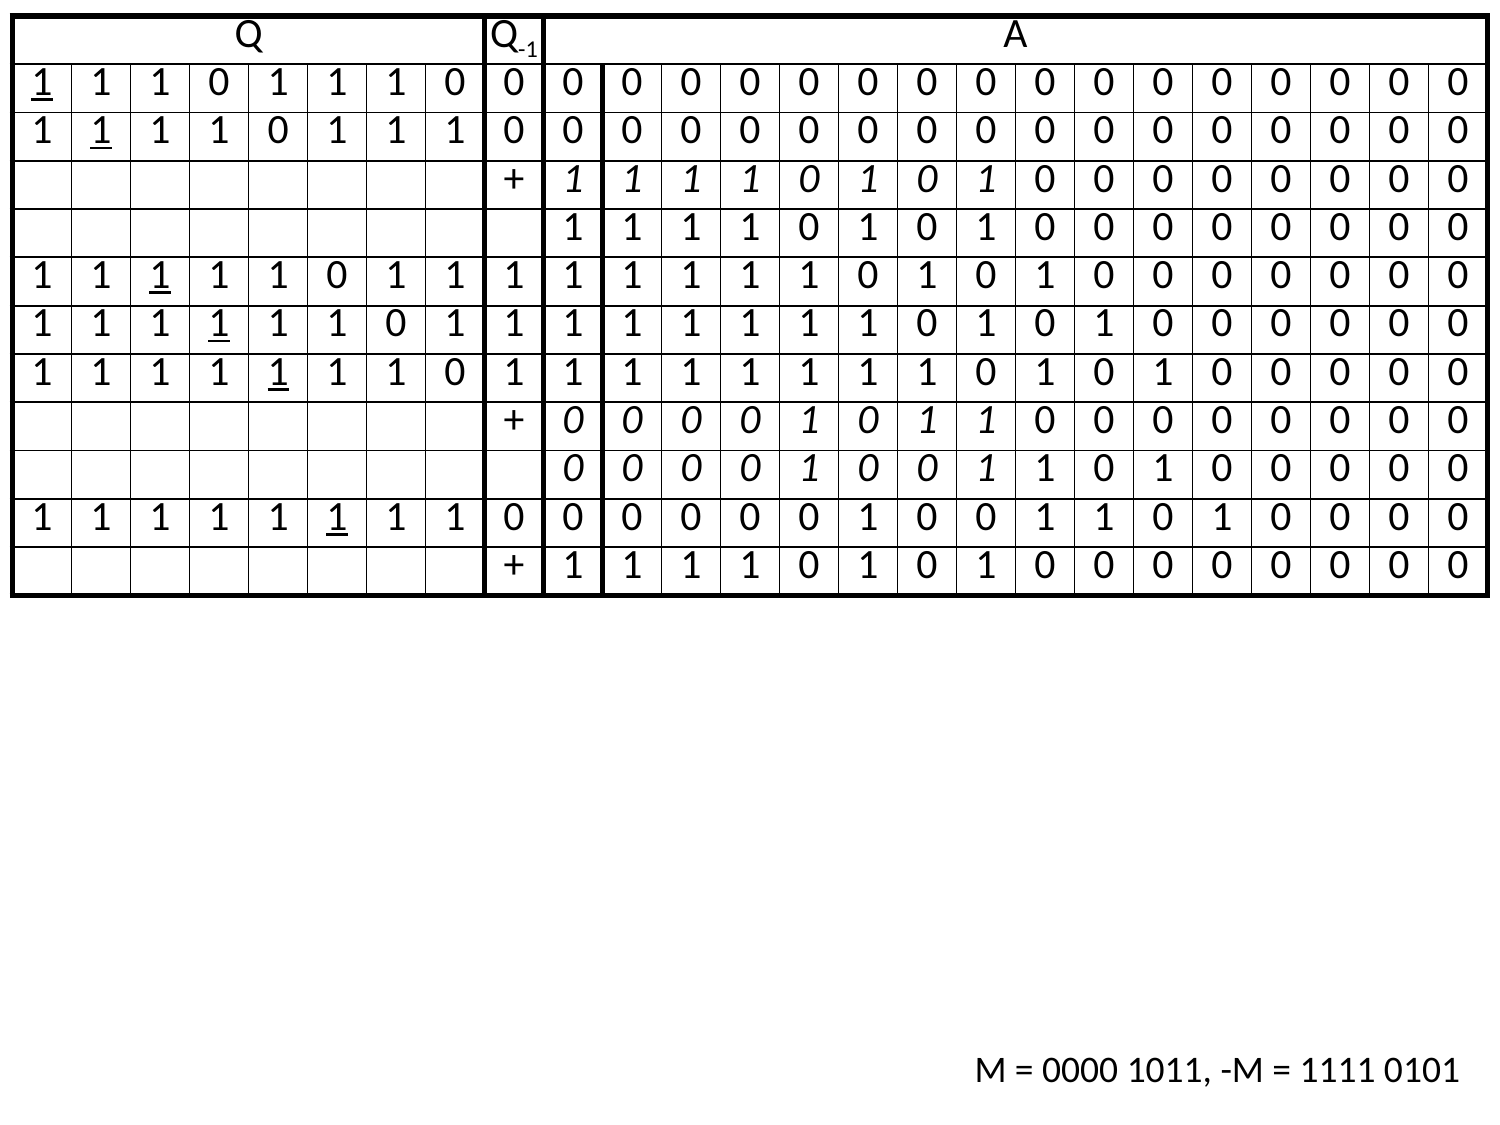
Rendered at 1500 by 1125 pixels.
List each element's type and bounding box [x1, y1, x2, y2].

table_cell [1016, 355, 1074, 401]
table_cell [898, 548, 956, 593]
table_cell [1016, 307, 1074, 353]
table_cell [839, 162, 897, 208]
table_cell [1370, 65, 1428, 112]
table_cell [72, 548, 130, 593]
table_cell [1134, 355, 1192, 401]
table_cell [426, 548, 482, 593]
table_cell [721, 548, 779, 593]
table_cell [487, 113, 541, 160]
table_cell [780, 210, 838, 256]
table_cell [72, 500, 130, 546]
table_cell [367, 210, 425, 256]
table_cell [605, 258, 661, 305]
table_cell [367, 258, 425, 305]
table_cell [1252, 210, 1310, 256]
table_cell [1075, 500, 1133, 546]
table_cell [662, 451, 720, 498]
table_cell [662, 500, 720, 546]
table_cell [1370, 258, 1428, 305]
table_cell [1370, 210, 1428, 256]
table_cell [1311, 258, 1369, 305]
table_cell [957, 113, 1015, 160]
table_cell [605, 65, 661, 112]
table_cell [1252, 258, 1310, 305]
table_cell [546, 210, 600, 256]
table_cell [426, 355, 482, 401]
table_cell [780, 548, 838, 593]
table_cell [131, 355, 189, 401]
table_cell [72, 210, 130, 256]
table_cell [546, 258, 600, 305]
table_cell [1311, 65, 1369, 112]
table_cell [957, 403, 1015, 450]
table_cell [721, 162, 779, 208]
table_cell [1134, 548, 1192, 593]
table_cell [780, 258, 838, 305]
table_cell [1193, 258, 1251, 305]
table_cell [957, 500, 1015, 546]
table_cell [1075, 548, 1133, 593]
table_cell [721, 500, 779, 546]
table_cell [308, 548, 366, 593]
table_cell [721, 210, 779, 256]
table_cell [15, 113, 71, 160]
table_cell [957, 210, 1015, 256]
table_cell [898, 113, 956, 160]
table_cell [839, 500, 897, 546]
table_cell [721, 403, 779, 450]
table_cell [1370, 451, 1428, 498]
table_cell [1134, 258, 1192, 305]
table_cell [1075, 355, 1133, 401]
table_cell [249, 500, 307, 546]
table_cell [426, 210, 482, 256]
table_cell [1370, 307, 1428, 353]
table_cell [780, 162, 838, 208]
table_cell [487, 500, 541, 546]
table_cell [1193, 113, 1251, 160]
table_cell [249, 403, 307, 450]
table_cell [721, 65, 779, 112]
table_cell [957, 548, 1015, 593]
table_cell [1429, 451, 1485, 498]
table_cell [1311, 451, 1369, 498]
table_cell [546, 355, 600, 401]
table_cell [131, 403, 189, 450]
table_cell [1311, 113, 1369, 160]
table_cell [1075, 65, 1133, 112]
table_cell [308, 162, 366, 208]
table_cell [1016, 162, 1074, 208]
table_cell [1311, 355, 1369, 401]
table_cell [662, 162, 720, 208]
table_cell [249, 355, 307, 401]
table_cell [190, 162, 248, 208]
table_cell [487, 403, 541, 450]
table_cell [426, 451, 482, 498]
table_cell [898, 451, 956, 498]
table_cell [721, 113, 779, 160]
table_cell [308, 355, 366, 401]
table_cell [249, 113, 307, 160]
table_cell [487, 451, 541, 498]
table_cell [546, 500, 600, 546]
table_cell [72, 113, 130, 160]
table_cell [780, 451, 838, 498]
table_cell [546, 548, 600, 593]
table_cell [1370, 403, 1428, 450]
table_cell [72, 403, 130, 450]
table_header [546, 19, 1485, 63]
table_cell [662, 403, 720, 450]
table_cell [249, 307, 307, 353]
table_cell [662, 355, 720, 401]
table_cell [898, 403, 956, 450]
table_cell [72, 258, 130, 305]
table_cell [780, 113, 838, 160]
table_cell [1016, 500, 1074, 546]
table_cell [1252, 307, 1310, 353]
table_cell [1075, 403, 1133, 450]
table_cell [308, 65, 366, 112]
table_cell [1370, 162, 1428, 208]
table_cell [426, 500, 482, 546]
table_cell [605, 403, 661, 450]
table_cell [308, 451, 366, 498]
table_cell [72, 65, 130, 112]
table_cell [1193, 548, 1251, 593]
table_cell [957, 65, 1015, 112]
table_cell [131, 451, 189, 498]
table_cell [839, 548, 897, 593]
table_cell [1193, 403, 1251, 450]
table_cell [1134, 403, 1192, 450]
table_cell [190, 451, 248, 498]
table_cell [839, 258, 897, 305]
table_cell [1429, 162, 1485, 208]
table_cell [1429, 500, 1485, 546]
table_cell [15, 500, 71, 546]
table_cell [308, 210, 366, 256]
table_cell [15, 65, 71, 112]
table_cell [898, 500, 956, 546]
table_cell [190, 500, 248, 546]
table_header [15, 19, 482, 63]
table_cell [367, 548, 425, 593]
table_cell [72, 162, 130, 208]
table_cell [72, 307, 130, 353]
table_cell [721, 355, 779, 401]
table_cell [1429, 403, 1485, 450]
table_cell [487, 162, 541, 208]
table_cell [190, 65, 248, 112]
table_cell [1193, 162, 1251, 208]
table_cell [15, 548, 71, 593]
table_cell [190, 307, 248, 353]
table_cell [780, 307, 838, 353]
table_cell [308, 307, 366, 353]
table_cell [190, 355, 248, 401]
table_cell [780, 500, 838, 546]
table_cell [72, 451, 130, 498]
table_cell [249, 162, 307, 208]
table_cell [426, 403, 482, 450]
table_cell [308, 258, 366, 305]
table_cell [1429, 113, 1485, 160]
table_cell [957, 451, 1015, 498]
table_cell [1252, 403, 1310, 450]
table_cell [487, 65, 541, 112]
table_cell [15, 403, 71, 450]
table_cell [15, 258, 71, 305]
table_cell [249, 65, 307, 112]
table_cell [1016, 113, 1074, 160]
table_cell [957, 162, 1015, 208]
table_cell [367, 403, 425, 450]
table_cell [15, 451, 71, 498]
table_cell [367, 113, 425, 160]
table_cell [487, 307, 541, 353]
table_cell [957, 307, 1015, 353]
table_cell [898, 355, 956, 401]
table_cell [662, 113, 720, 160]
table_cell [1311, 162, 1369, 208]
table_cell [1016, 210, 1074, 256]
table_cell [367, 500, 425, 546]
table_cell [605, 113, 661, 160]
table_cell [487, 210, 541, 256]
table_cell [898, 210, 956, 256]
table_cell [605, 548, 661, 593]
table_cell [662, 258, 720, 305]
table_cell [190, 548, 248, 593]
table_cell [249, 451, 307, 498]
table_cell [605, 355, 661, 401]
table_cell [898, 162, 956, 208]
table_cell [131, 307, 189, 353]
table_cell [839, 403, 897, 450]
table_cell [1311, 403, 1369, 450]
table_cell [780, 355, 838, 401]
table_cell [249, 258, 307, 305]
table_cell [1429, 548, 1485, 593]
table_cell [546, 403, 600, 450]
table_cell [1075, 307, 1133, 353]
table_cell [1429, 65, 1485, 112]
table_cell [1016, 403, 1074, 450]
table_cell [1134, 451, 1192, 498]
table_cell [721, 258, 779, 305]
table_header [487, 19, 541, 63]
table_cell [662, 548, 720, 593]
table_cell [190, 403, 248, 450]
table_cell [308, 113, 366, 160]
table_cell [1429, 307, 1485, 353]
table_cell [839, 210, 897, 256]
table_cell [1252, 113, 1310, 160]
table_cell [605, 162, 661, 208]
table_cell [898, 65, 956, 112]
table_cell [367, 451, 425, 498]
table_cell [721, 451, 779, 498]
table_cell [605, 210, 661, 256]
table_cell [308, 403, 366, 450]
table_cell [1016, 258, 1074, 305]
table_cell [15, 307, 71, 353]
table_cell [367, 307, 425, 353]
table_cell [1134, 500, 1192, 546]
table_cell [957, 258, 1015, 305]
table_cell [546, 65, 600, 112]
table_cell [1193, 210, 1251, 256]
table_cell [426, 113, 482, 160]
table_cell [1193, 500, 1251, 546]
table_cell [1134, 162, 1192, 208]
table_cell [546, 113, 600, 160]
table_cell [1311, 210, 1369, 256]
table_cell [1075, 258, 1133, 305]
table_cell [1252, 355, 1310, 401]
table_cell [1252, 451, 1310, 498]
table_cell [487, 355, 541, 401]
table_cell [662, 210, 720, 256]
table_cell [605, 307, 661, 353]
table_cell [1075, 210, 1133, 256]
table_cell [1075, 451, 1133, 498]
table_cell [1429, 355, 1485, 401]
table_cell [546, 162, 600, 208]
table_cell [1075, 113, 1133, 160]
table_cell [839, 113, 897, 160]
table_cell [1370, 548, 1428, 593]
table_cell [1016, 548, 1074, 593]
text_box [900, 1037, 1475, 1098]
table_cell [190, 210, 248, 256]
table_cell [1193, 307, 1251, 353]
table_cell [1075, 162, 1133, 208]
table_cell [249, 548, 307, 593]
table_cell [426, 162, 482, 208]
table_cell [1252, 65, 1310, 112]
table_cell [131, 258, 189, 305]
table_cell [605, 451, 661, 498]
table_cell [605, 500, 661, 546]
table_cell [1193, 65, 1251, 112]
table_cell [721, 307, 779, 353]
table_cell [1311, 500, 1369, 546]
table_cell [15, 162, 71, 208]
table_cell [367, 162, 425, 208]
table_cell [249, 210, 307, 256]
table_cell [131, 548, 189, 593]
table_cell [487, 258, 541, 305]
table_cell [898, 258, 956, 305]
table_cell [839, 307, 897, 353]
table_cell [1016, 65, 1074, 112]
table_cell [1252, 162, 1310, 208]
table_cell [131, 210, 189, 256]
table_cell [72, 355, 130, 401]
table_cell [1252, 548, 1310, 593]
table_cell [546, 451, 600, 498]
table_cell [308, 500, 366, 546]
table_cell [780, 65, 838, 112]
table_cell [367, 65, 425, 112]
table_cell [546, 307, 600, 353]
table_cell [1252, 500, 1310, 546]
table_cell [1429, 258, 1485, 305]
table_cell [1134, 210, 1192, 256]
table_cell [1370, 500, 1428, 546]
table_cell [1193, 451, 1251, 498]
table_cell [662, 65, 720, 112]
table_cell [1193, 355, 1251, 401]
table_cell [1016, 451, 1074, 498]
table_cell [839, 355, 897, 401]
table_cell [131, 162, 189, 208]
table_cell [662, 307, 720, 353]
table_cell [131, 500, 189, 546]
table_cell [1370, 355, 1428, 401]
table_cell [1134, 65, 1192, 112]
table_cell [190, 258, 248, 305]
table_cell [131, 113, 189, 160]
table_cell [426, 65, 482, 112]
table_cell [15, 210, 71, 256]
table_cell [1429, 210, 1485, 256]
table_cell [780, 403, 838, 450]
table_cell [1311, 548, 1369, 593]
table_cell [131, 65, 189, 112]
table_cell [1311, 307, 1369, 353]
table_cell [1134, 307, 1192, 353]
table_cell [426, 258, 482, 305]
table_cell [957, 355, 1015, 401]
table_cell [839, 65, 897, 112]
table_cell [426, 307, 482, 353]
table_cell [839, 451, 897, 498]
table_cell [898, 307, 956, 353]
table_cell [487, 548, 541, 593]
table_cell [367, 355, 425, 401]
table_cell [1134, 113, 1192, 160]
table_cell [15, 355, 71, 401]
table_cell [190, 113, 248, 160]
table_cell [1370, 113, 1428, 160]
